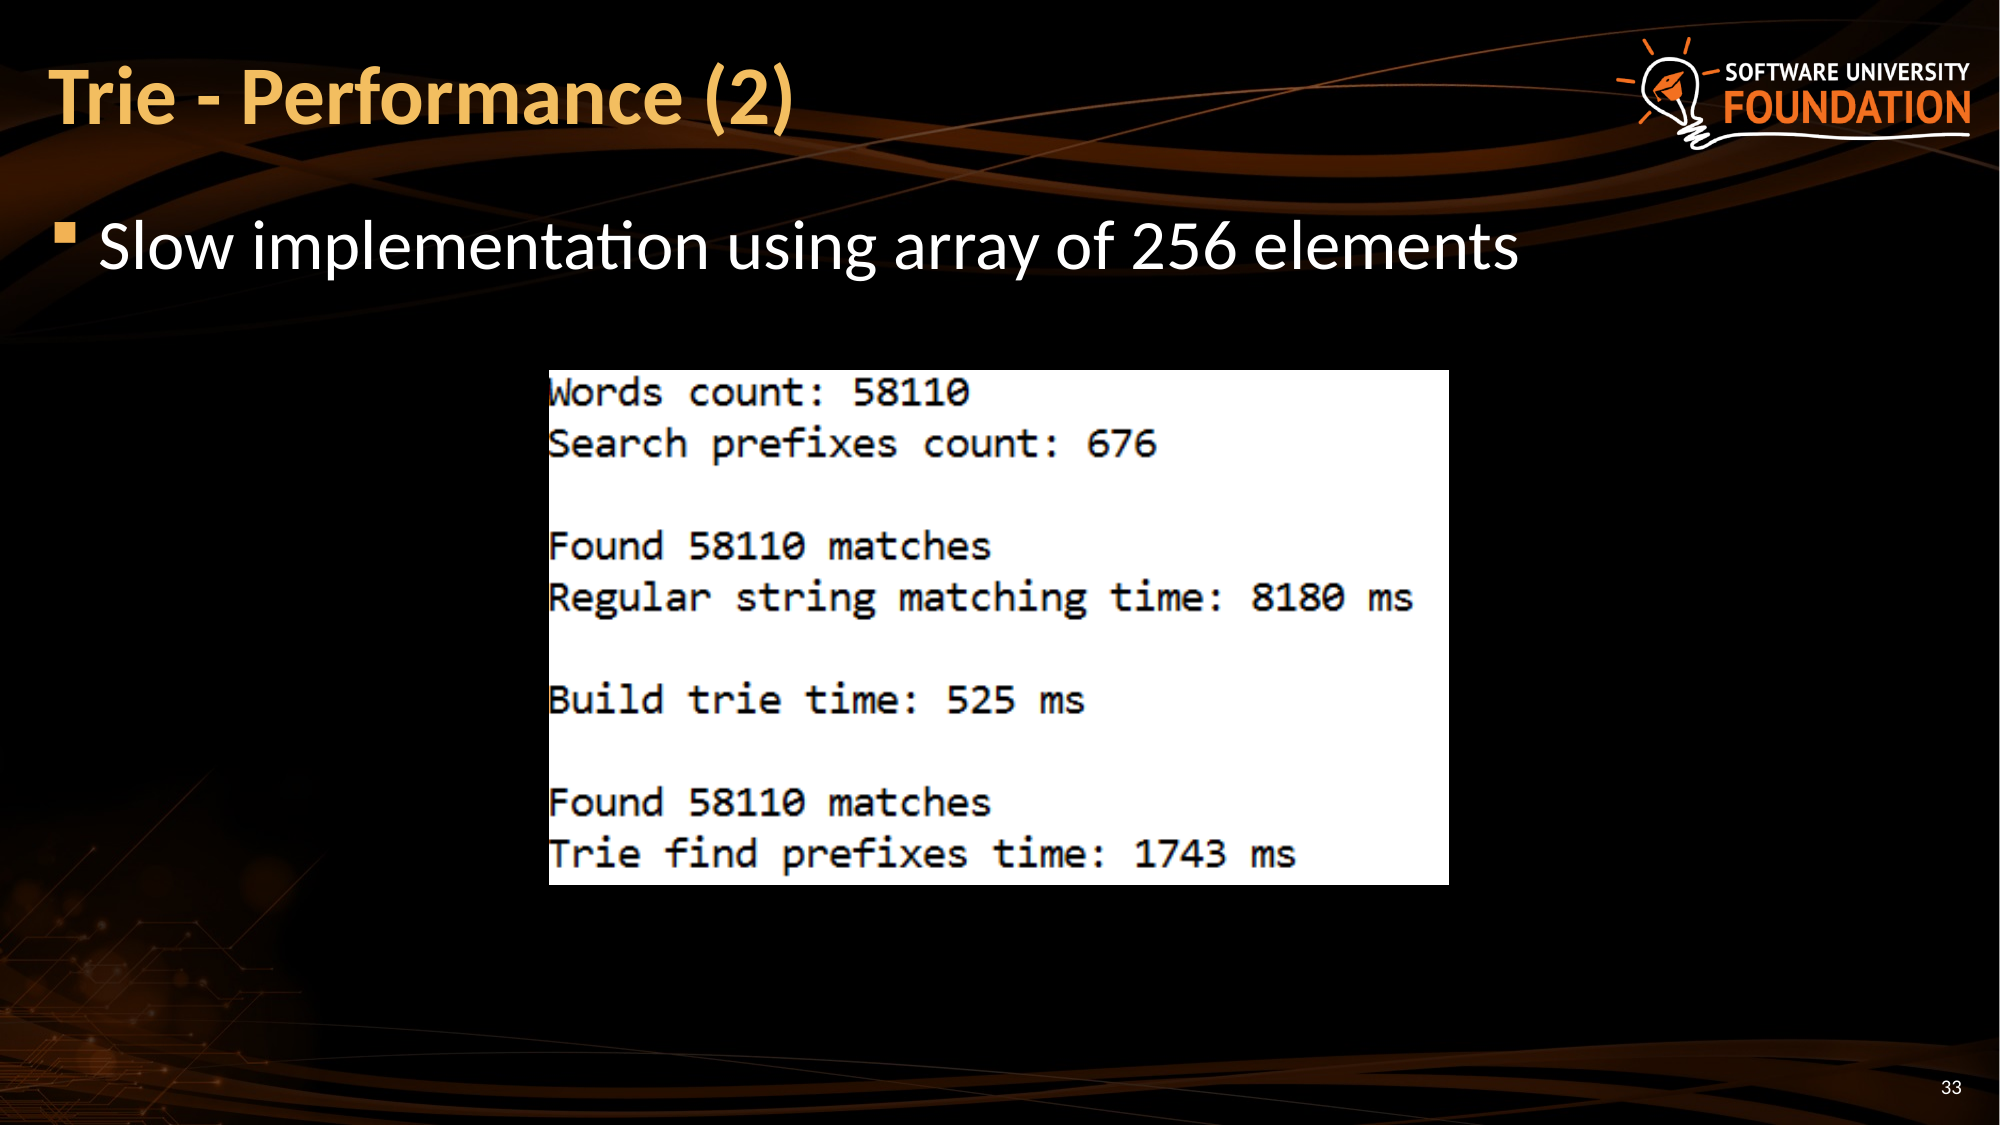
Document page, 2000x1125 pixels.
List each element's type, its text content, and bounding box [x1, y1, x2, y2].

slide_number 33 [1897, 1070, 1968, 1103]
list Slow implementation using array of 256 elements [31, 188, 1968, 1103]
title Trie - Performance (2) [30, 6, 1602, 189]
picture [0, 0, 2000, 1125]
